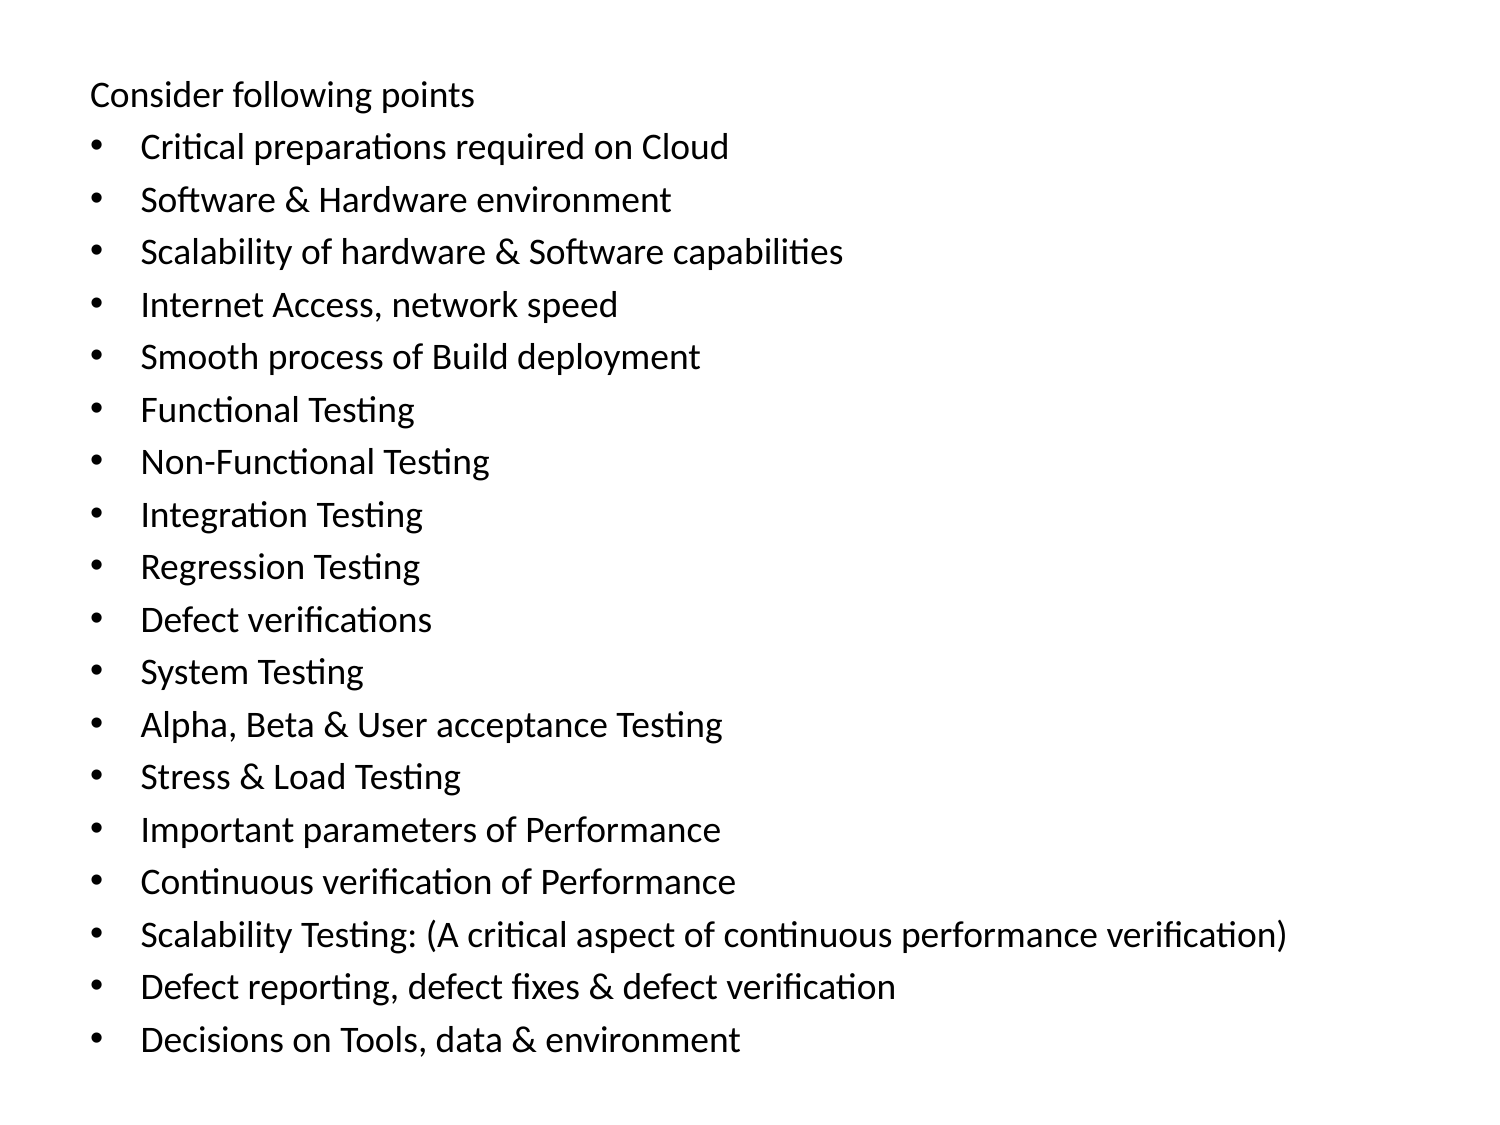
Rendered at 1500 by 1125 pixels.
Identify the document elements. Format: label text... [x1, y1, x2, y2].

list Consider following points Critical preparations required on Cloud Software & Hardware environment Scalability of hardware & Software capabilities Internet Access, network speed Smooth process of Build deployment Functional Testing Non-Functional Testing Integration Testing Regression Testing Defect verifications System Testing Alpha, Beta & User acceptance Testing Stress & Load Testing Important parameters of Performance Continuous verification of Performance Scalability Testing: (A critical aspect of continuous performance verification) Defect reporting, defect fixes & defect verification Decisions on Tools, data & environment [75, 62, 1425, 1075]
